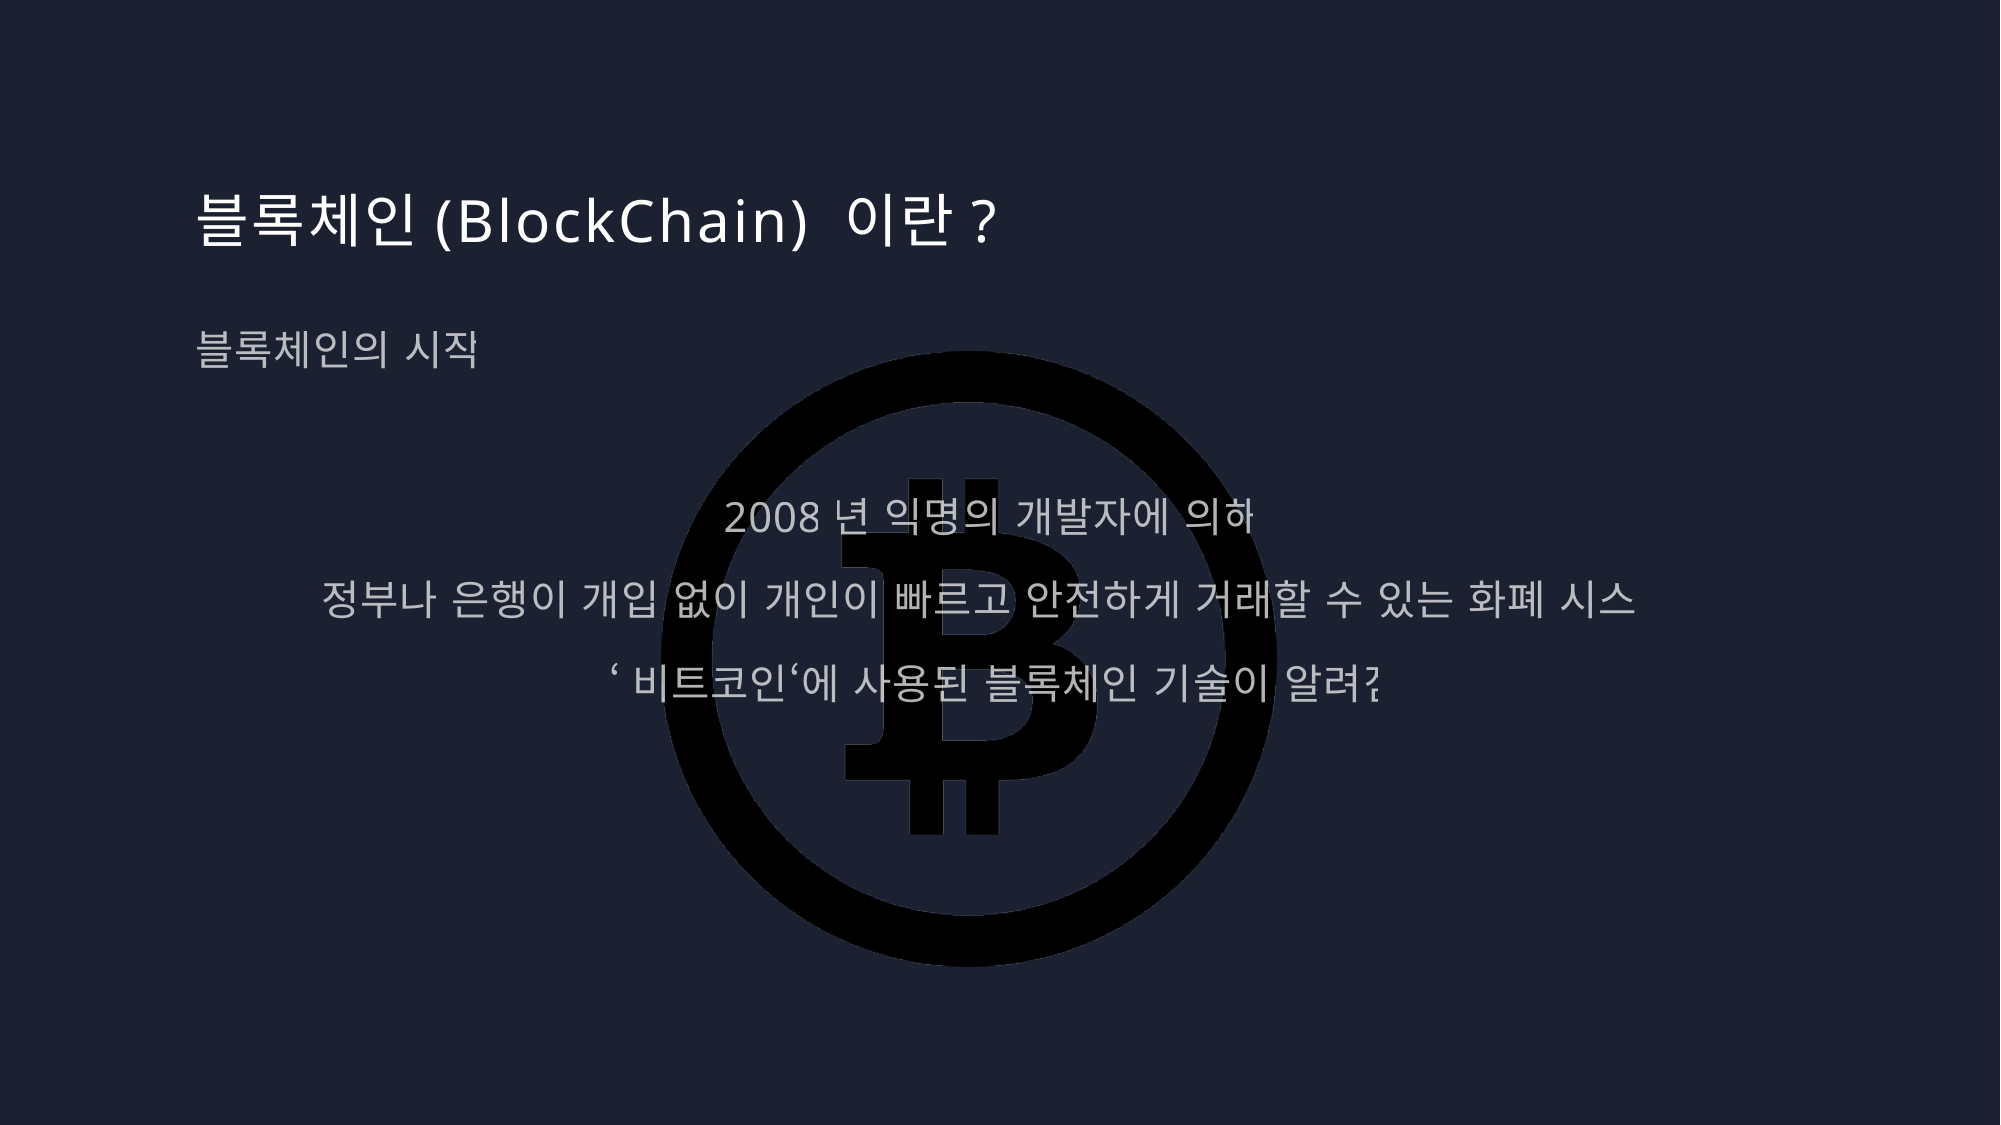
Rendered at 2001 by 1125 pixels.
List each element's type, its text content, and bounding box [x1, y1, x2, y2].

list 블록체인의 시작 2008년 익명의 개발자에 의해 정부나 은행이 개입 없이 개인이 빠르고 안전하게 거래할 수 있는 화폐 시스템 ‘비트코인‘에 사용된 블록체인 기술이 알려짐 [177, 293, 1822, 947]
picture [660, 350, 1277, 967]
title 블록체인(BlockChain) 이란? [177, 165, 1822, 274]
